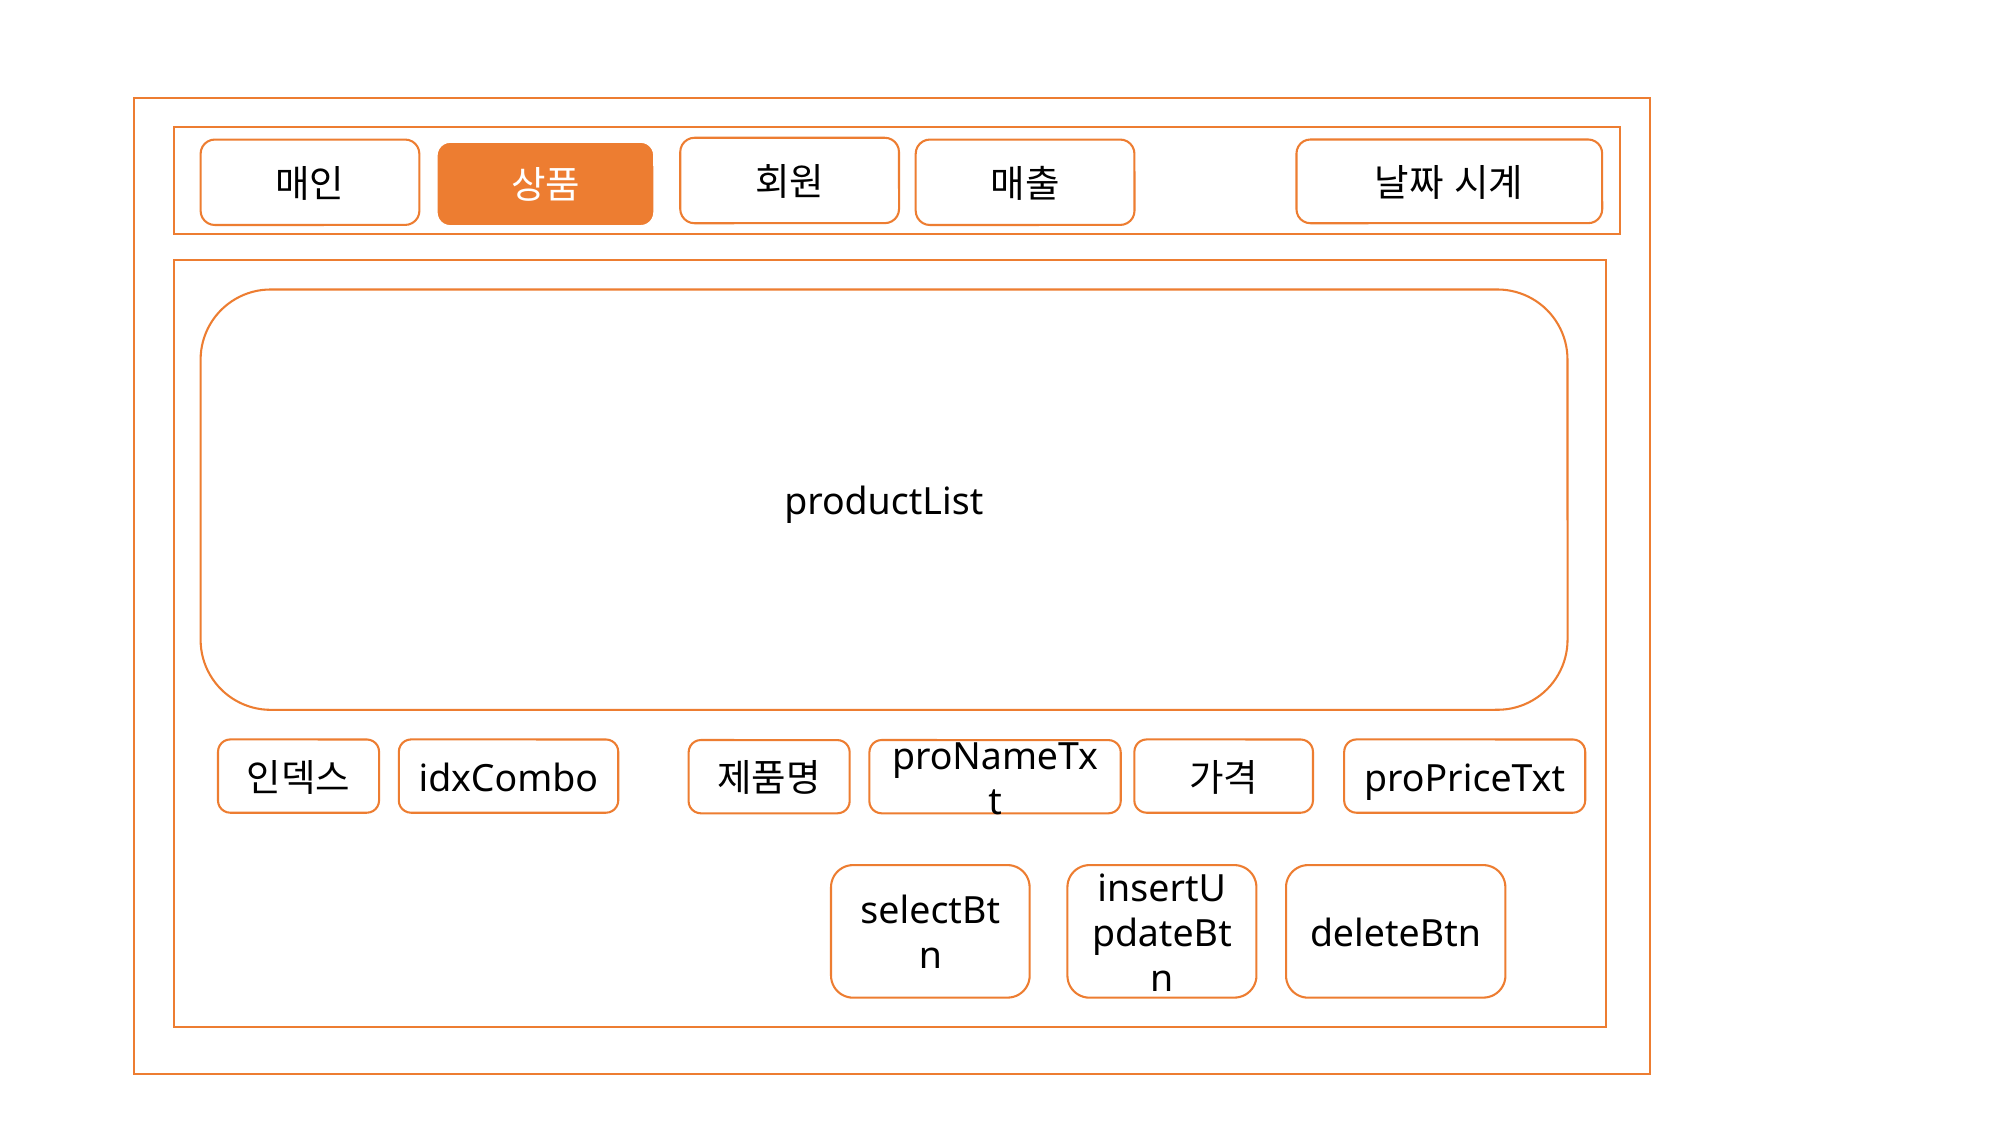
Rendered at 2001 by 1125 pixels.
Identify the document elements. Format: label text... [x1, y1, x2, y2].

text_box deleteBtn [1285, 864, 1507, 999]
text_box productList [199, 288, 1569, 711]
text_box [133, 97, 1651, 1075]
text_box [173, 259, 1607, 1028]
text_box proPriceTxt [1343, 738, 1587, 814]
text_box proNameTxt [868, 738, 1122, 815]
text_box 매출 [914, 138, 1136, 227]
text_box 인덱스 [216, 738, 381, 814]
text_box 매인 [199, 138, 421, 227]
text_box 회원 [679, 136, 901, 225]
text_box 가격 [1133, 738, 1315, 814]
text_box 제품명 [687, 738, 851, 815]
text_box idxCombo [397, 738, 620, 814]
text_box 상품 [434, 139, 657, 229]
text_box selectBtn [829, 864, 1031, 999]
text_box [173, 126, 1621, 235]
text_box insertUpdateBtn [1066, 864, 1258, 999]
text_box 날짜 시계 [1295, 138, 1604, 225]
